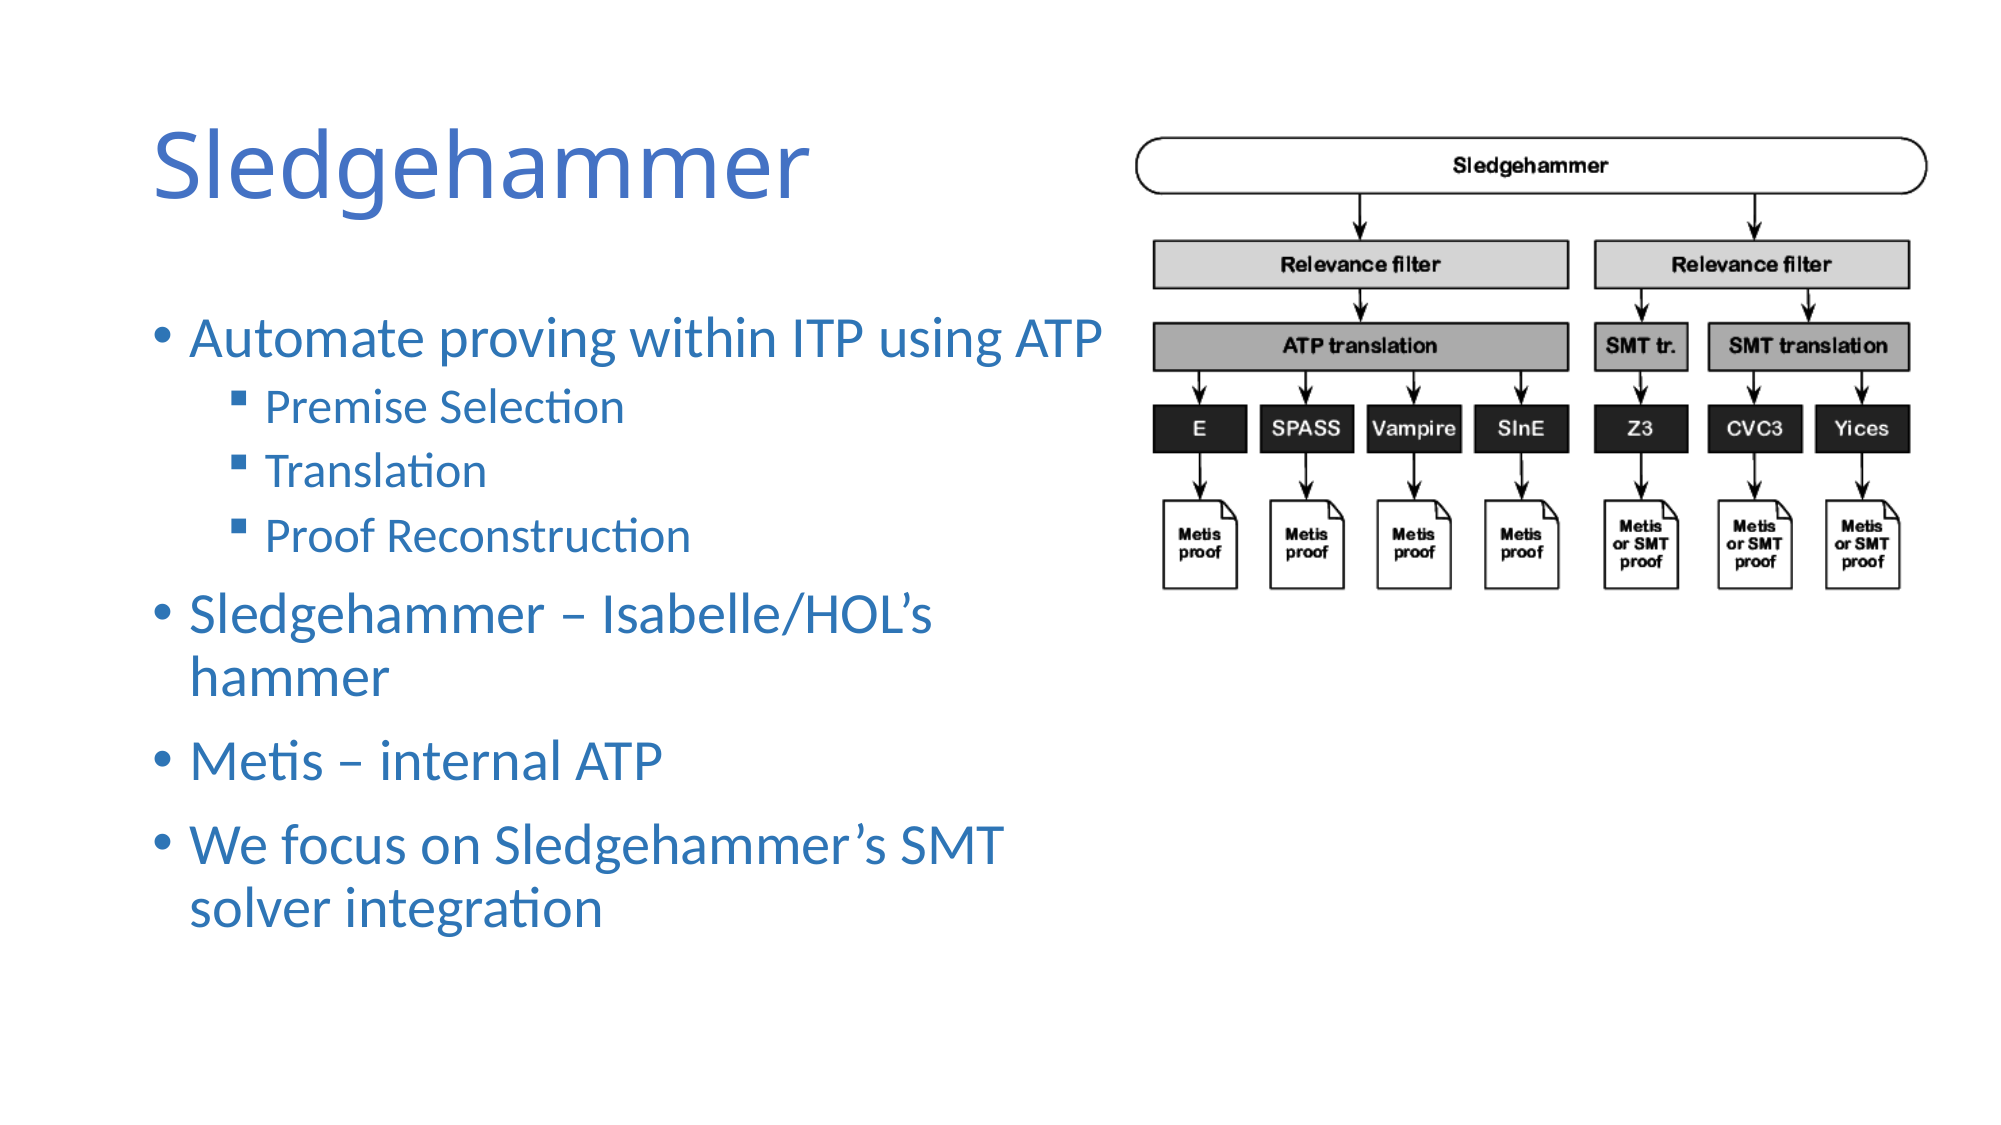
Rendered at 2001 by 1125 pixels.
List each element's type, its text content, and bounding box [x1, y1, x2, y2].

title Sledgehammer [137, 59, 1863, 278]
picture [1130, 131, 1931, 593]
list Automate proving within ITP using ATP Premise Selection Translation Proof Reconstruction Sledgehammer – Isabelle/HOL’s hammer Metis – internal ATP We focus on Sledgehammer’s SMT solver integration [137, 299, 1131, 1014]
